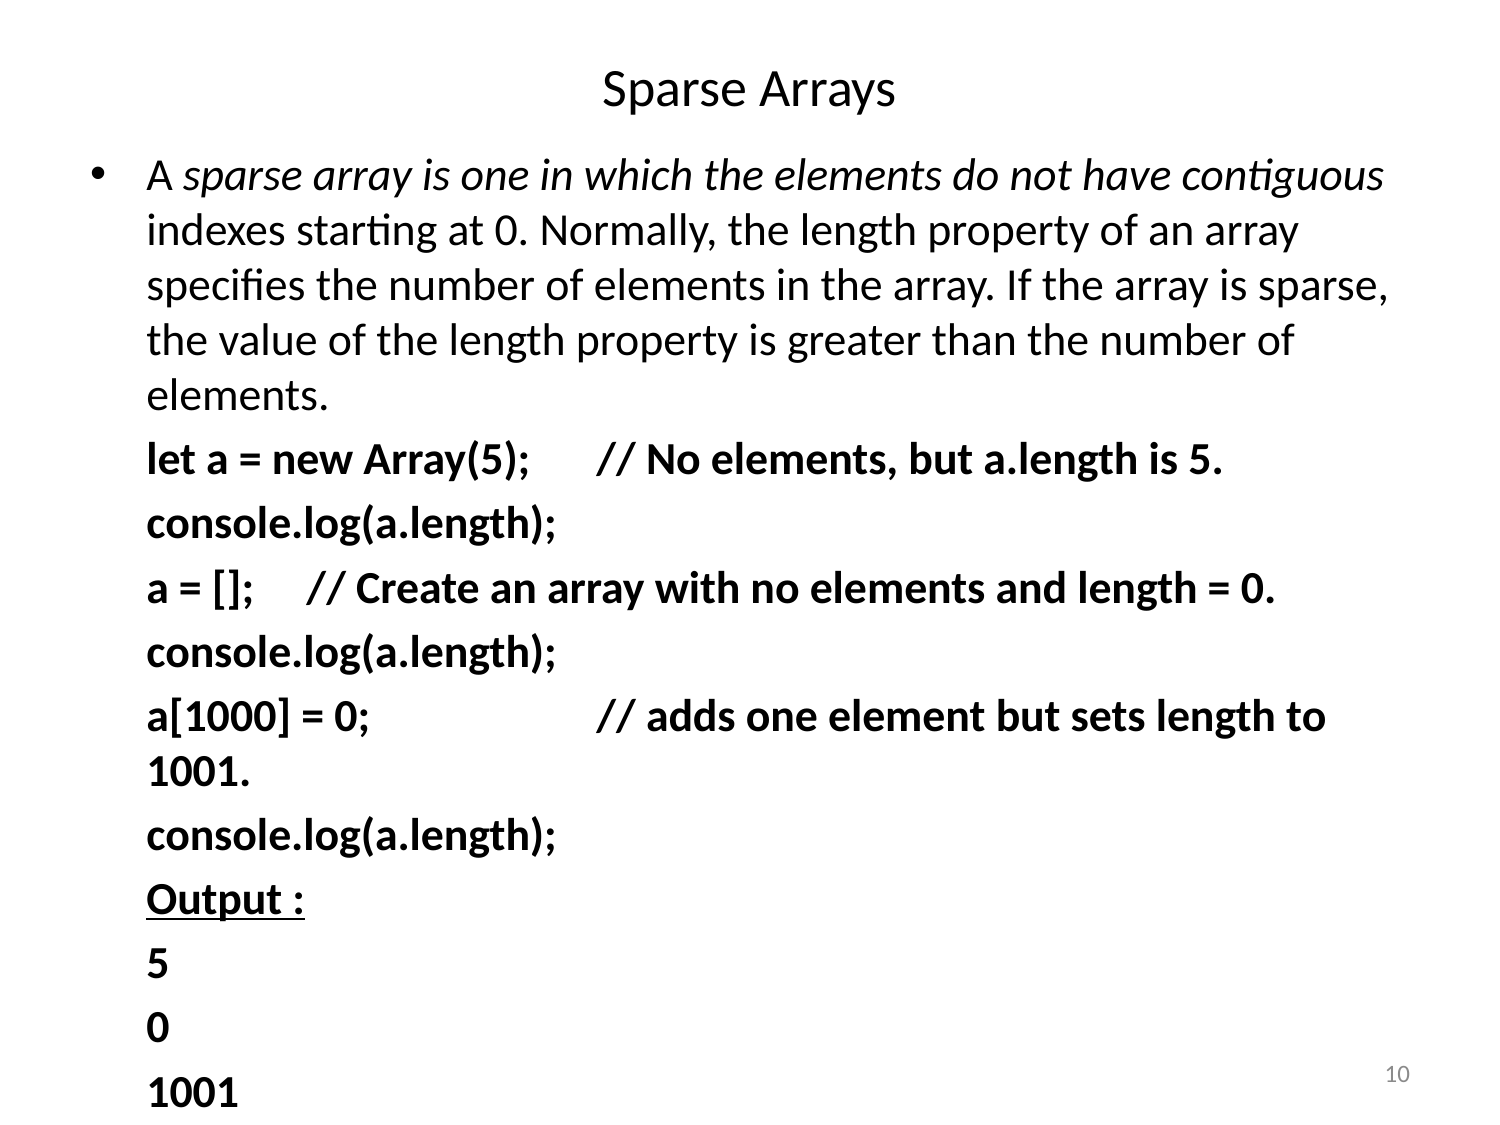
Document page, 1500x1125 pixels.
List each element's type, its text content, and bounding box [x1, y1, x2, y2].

title Sparse Arrays [75, 45, 1425, 125]
list A sparse array is one in which the elements do not have contiguous indexes starting at 0. Normally, the length property of an array specifies the number of elements in the array. If the array is sparse, the value of the length property is greater than the number of elements. let a = new Array(5); // No elements, but a.length is 5. console.log(a.length); a = []; // Create an array with no elements and length = 0. console.log(a.length); a[1000] = 0; // adds one element but sets length to 1001. console.log(a.length); Output : 5 0 1001 [75, 137, 1425, 1063]
slide_number 10 [1074, 1042, 1425, 1103]
